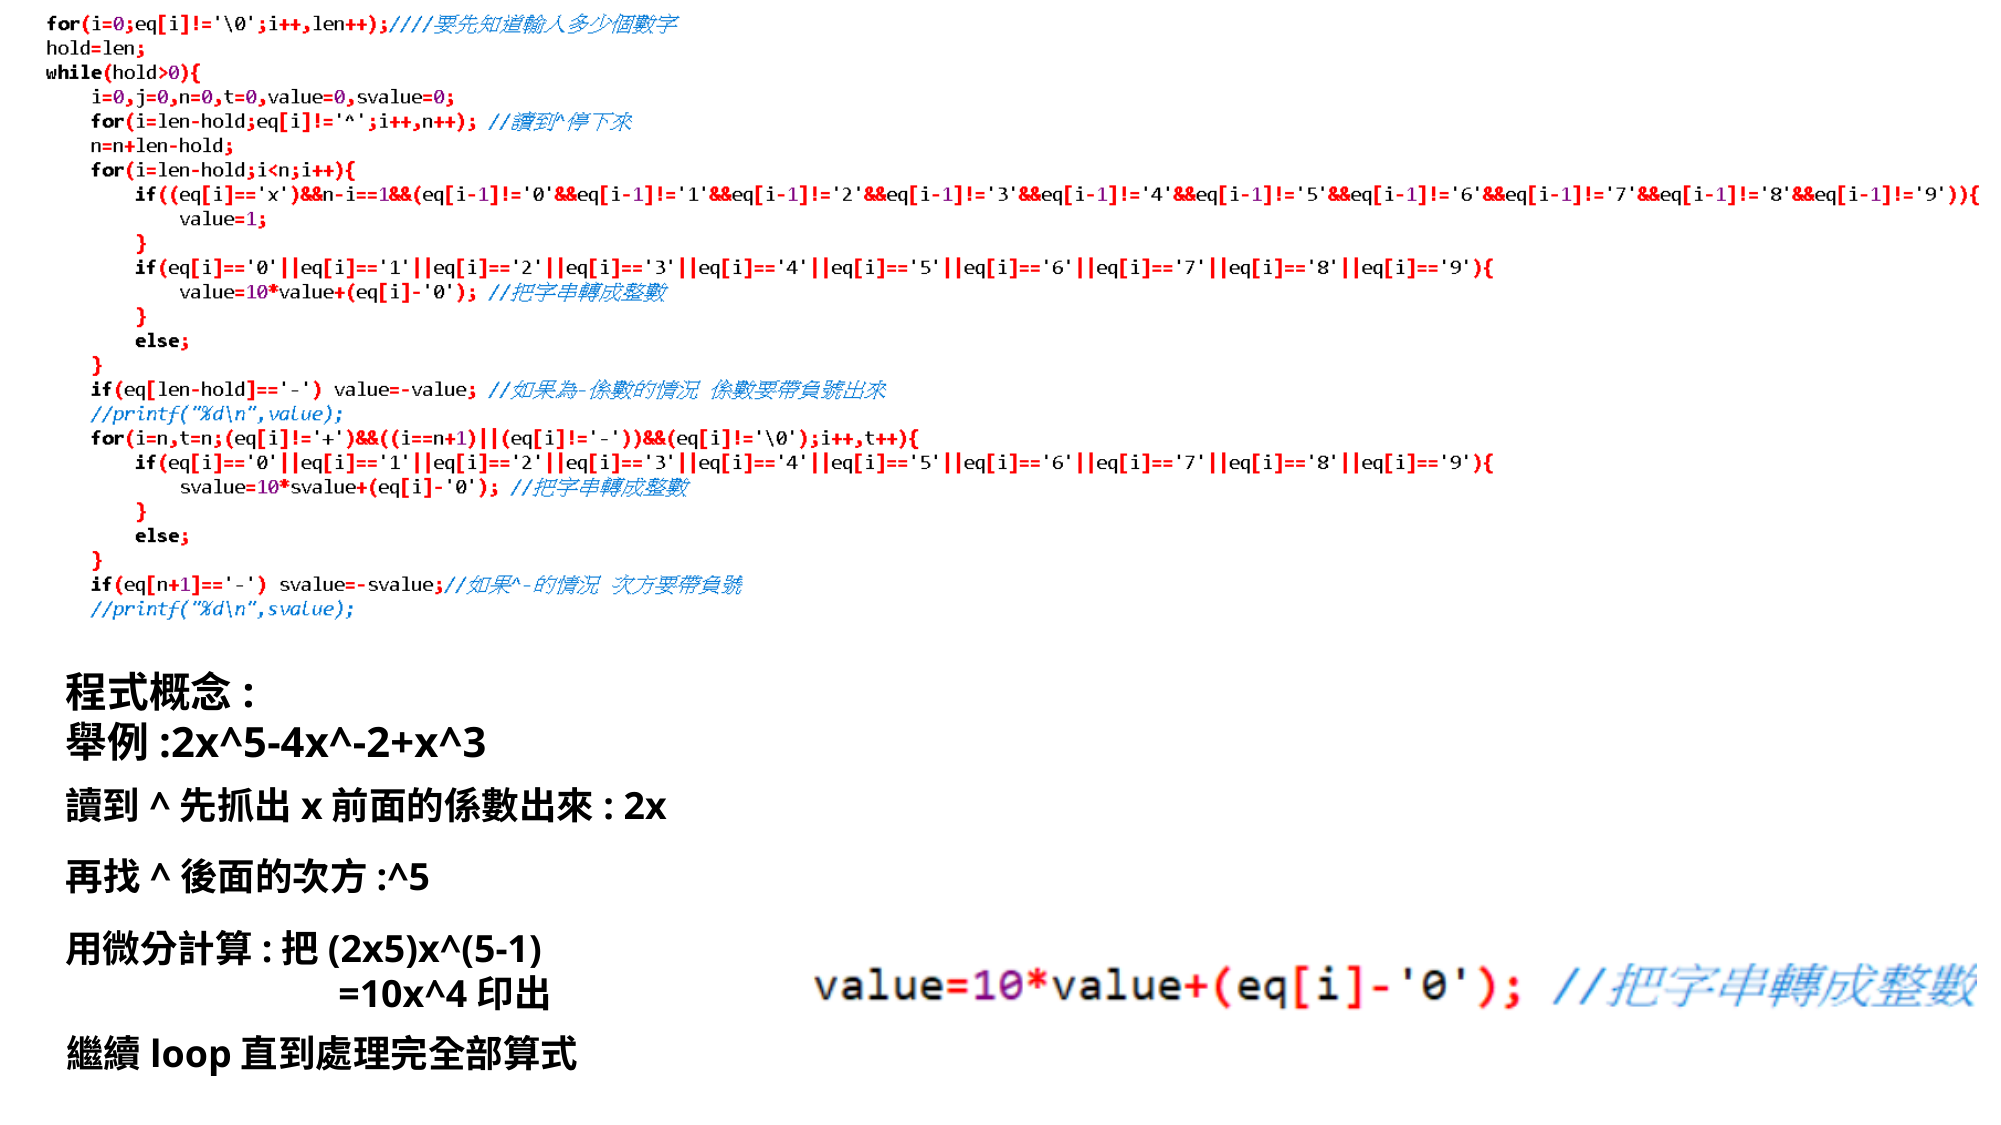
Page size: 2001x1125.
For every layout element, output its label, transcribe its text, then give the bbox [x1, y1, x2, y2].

picture [0, 7, 2000, 622]
picture [799, 960, 1979, 1023]
text_box 繼續loop直到處理完全部算式 [51, 1023, 658, 1083]
text_box 再找^後面的次方:^5 [50, 845, 534, 906]
text_box 用微分計算:把(2x5)x^(5-1) =10x^4印出 [50, 917, 632, 1023]
text_box 讀到^先抓出x前面的係數出來: 2x [50, 774, 693, 835]
text_box 程式概念: 舉例:2x^5-4x^-2+x^3 [50, 658, 549, 774]
